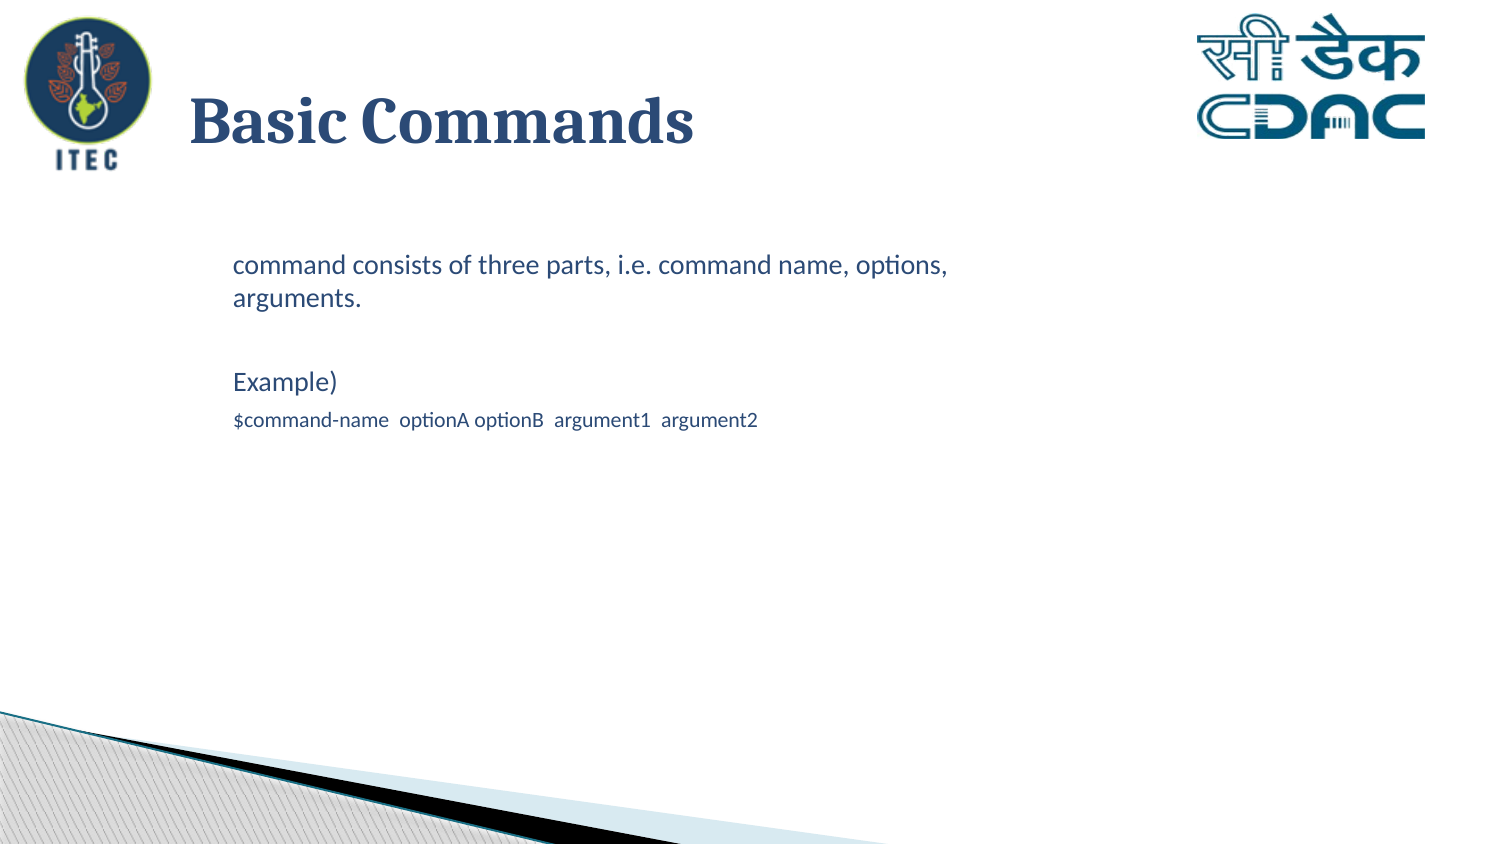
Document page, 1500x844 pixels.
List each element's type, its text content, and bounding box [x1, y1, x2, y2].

list command consists of three parts, i.e. command name, options, arguments. Example) $command-name optionA optionB argument1 argument2 [200, 196, 1068, 755]
picture [0, 8, 175, 183]
title Basic Commands [174, 46, 1500, 188]
picture [1197, 13, 1425, 46]
picture [1348, 40, 1385, 46]
picture [1393, 40, 1425, 46]
